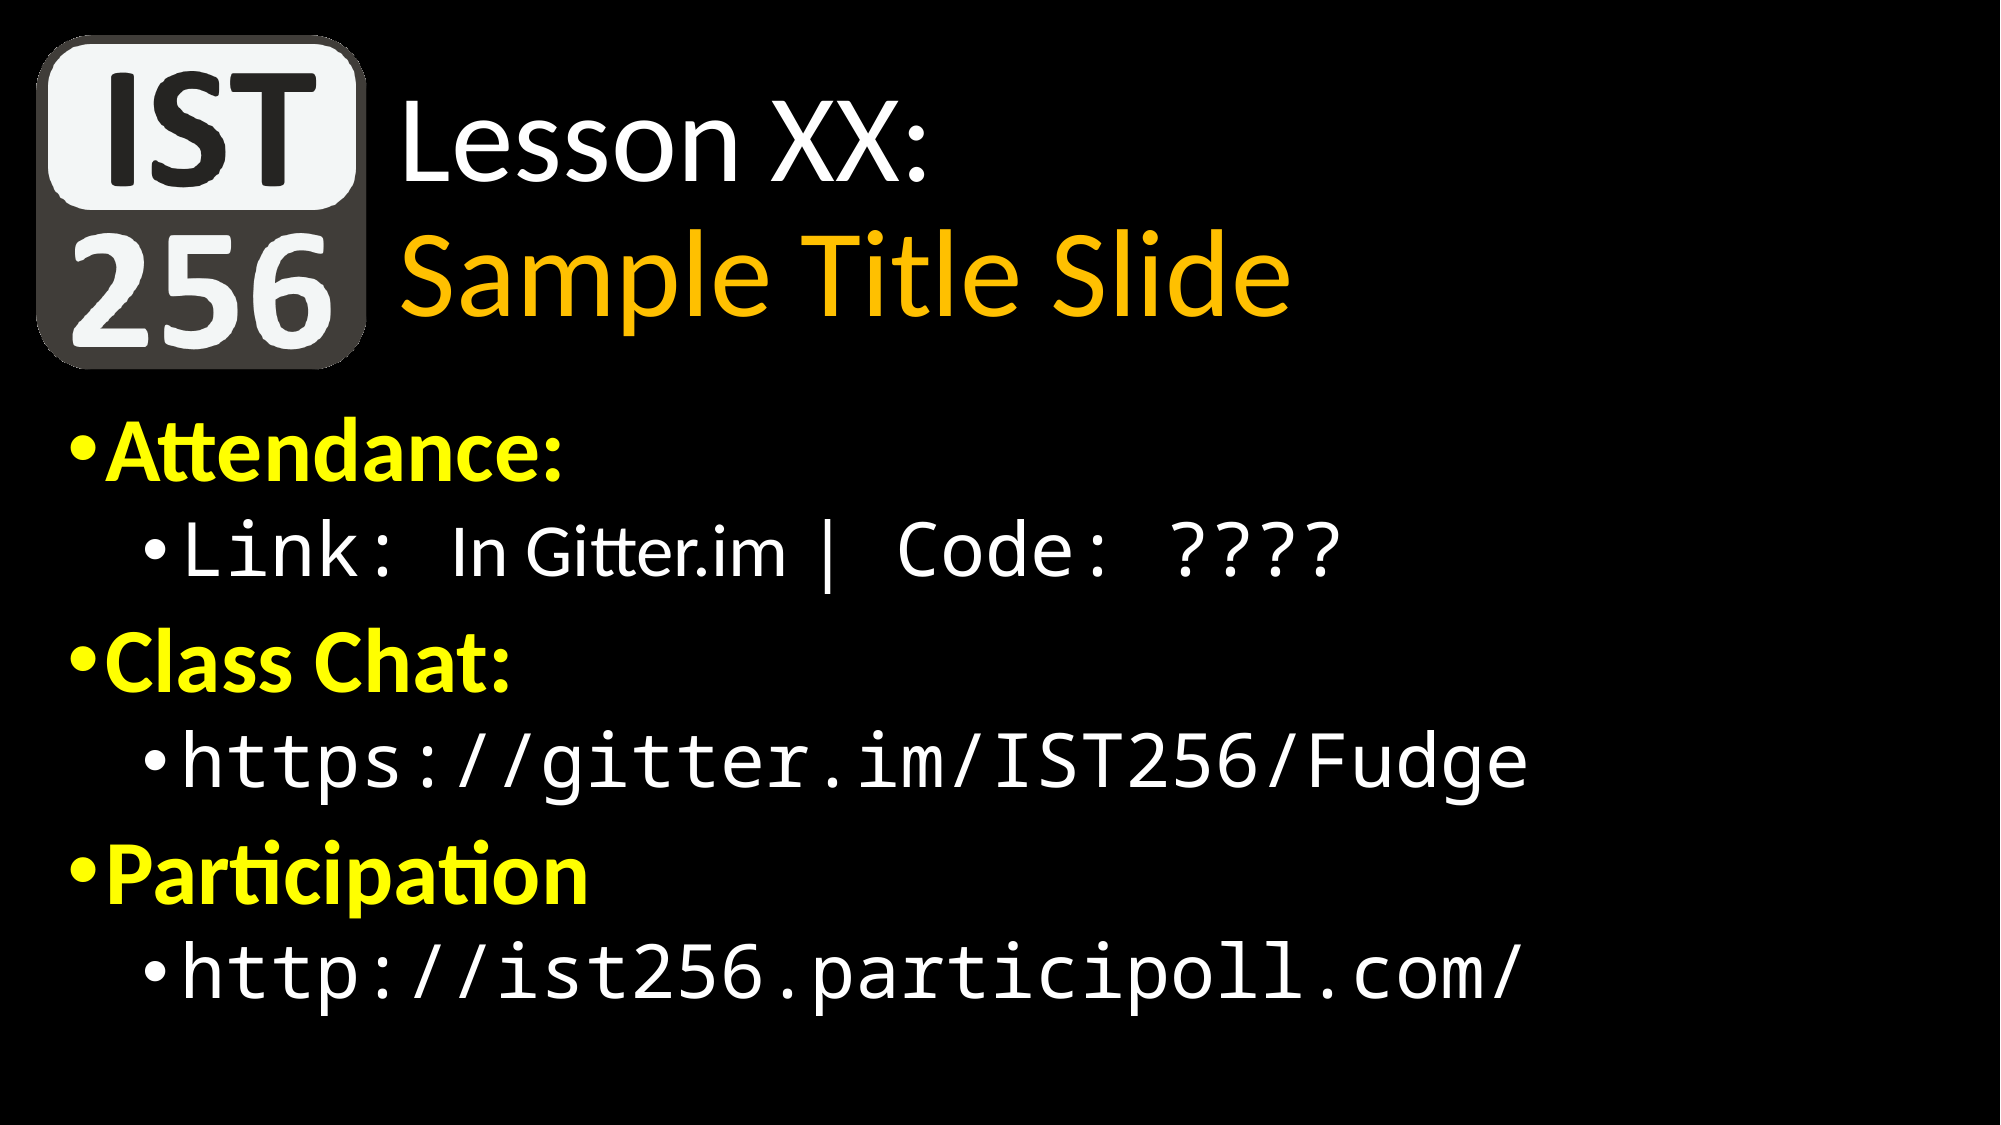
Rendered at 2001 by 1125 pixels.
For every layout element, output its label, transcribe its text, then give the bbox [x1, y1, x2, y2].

title Lesson XX: Sample Title Slide [383, 59, 1863, 359]
list Attendance: Link: In Gitter.im | Code: ???? Class Chat: https://gitter.im/IST256/Fudge Participation http://ist256.participoll.com/ [52, 395, 1562, 1052]
picture [35, 34, 367, 370]
